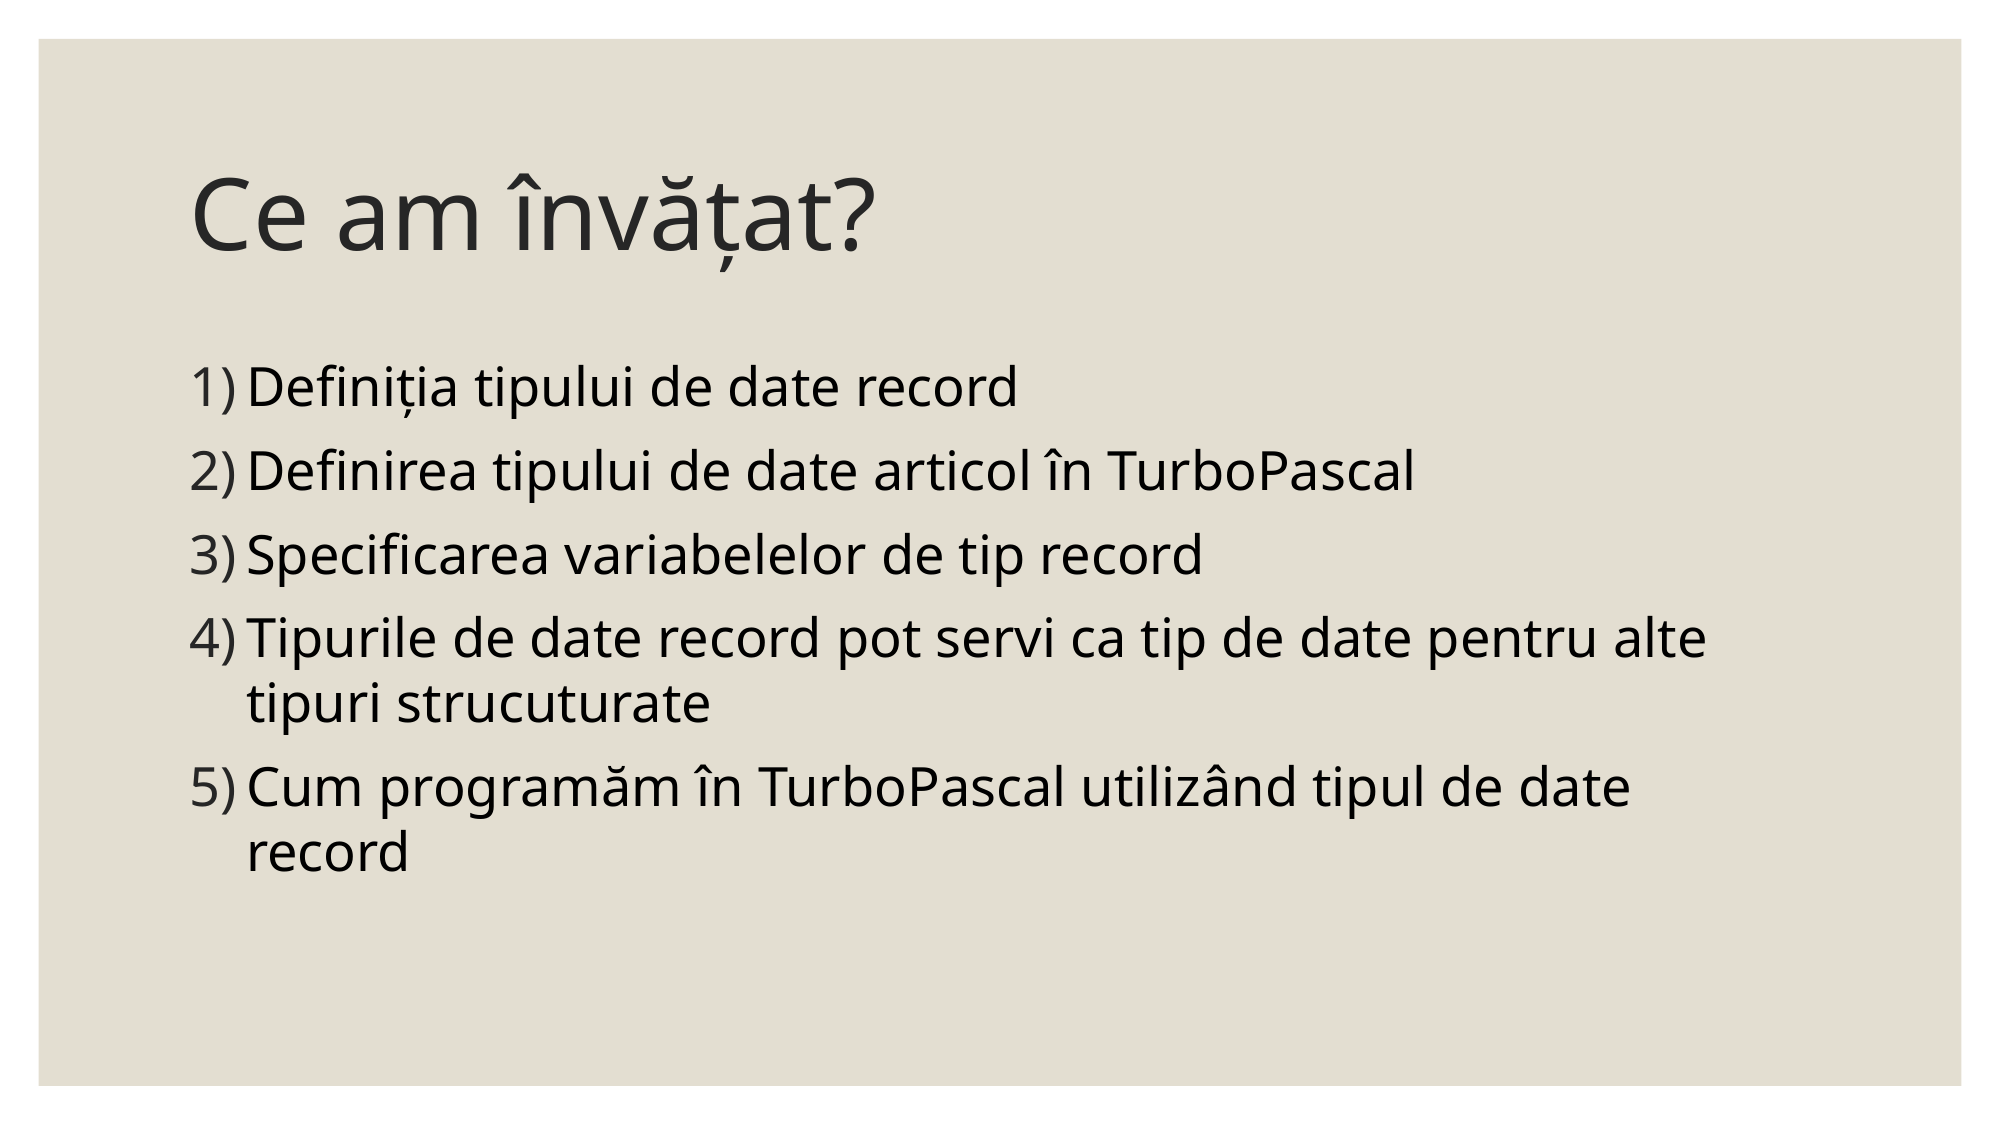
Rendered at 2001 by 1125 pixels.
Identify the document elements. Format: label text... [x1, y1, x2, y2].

list Definiția tipului de date record Definirea tipului de date articol în TurboPascal Specificarea variabelelor de tip record Tipurile de date record pot servi ca tip de date pentru alte tipuri strucuturate Cum programăm în TurboPascal utilizând tipul de date record [174, 345, 1825, 990]
title Ce am învățat? [174, 105, 1825, 331]
